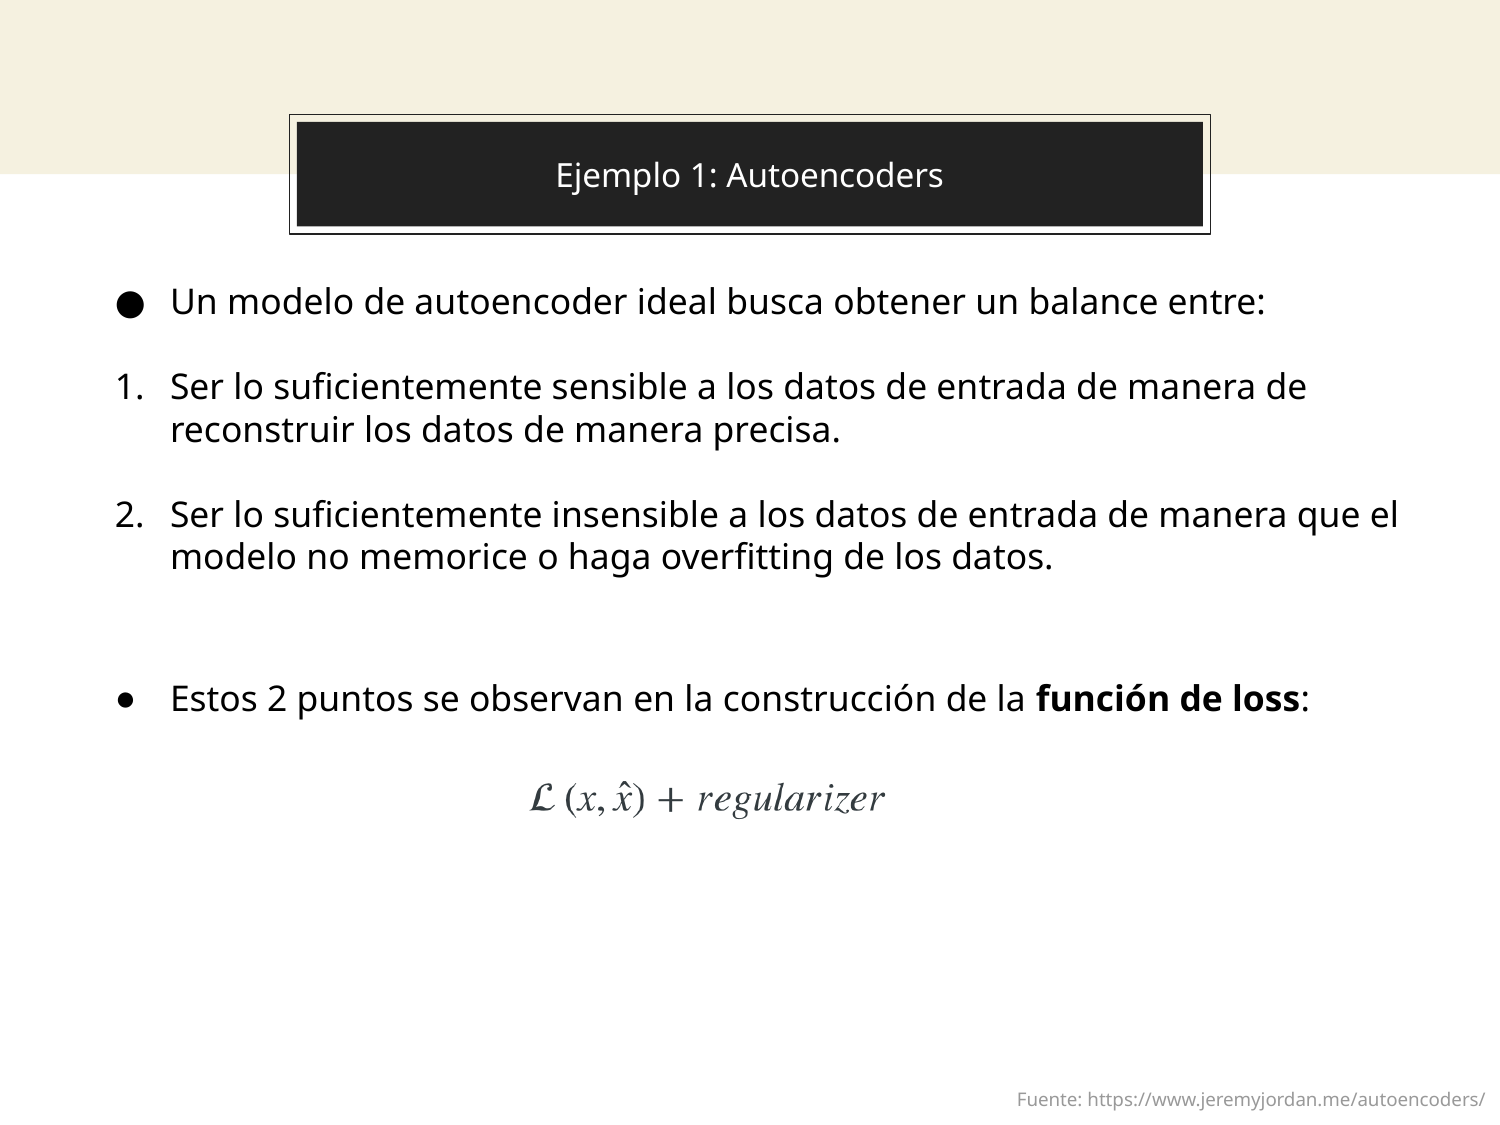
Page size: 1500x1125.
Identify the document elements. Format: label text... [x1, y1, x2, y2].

text_box Un modelo de autoencoder ideal busca obtener un balance entre: Ser lo suficientemente sensible a los datos de entrada de manera de reconstruir los datos de manera precisa. Ser lo suficientemente insensible a los datos de entrada de manera que el modelo no memorice o haga overfitting de los datos. [80, 264, 1425, 624]
picture [471, 740, 920, 846]
title Ejemplo 1: Autoencoders [296, 121, 1203, 227]
text_box Estos 2 puntos se observan en la construcción de la función de loss: [80, 661, 1425, 738]
text_box Fuente: https://www.jeremyjordan.me/autoencoders/ [217, 1060, 1500, 1125]
